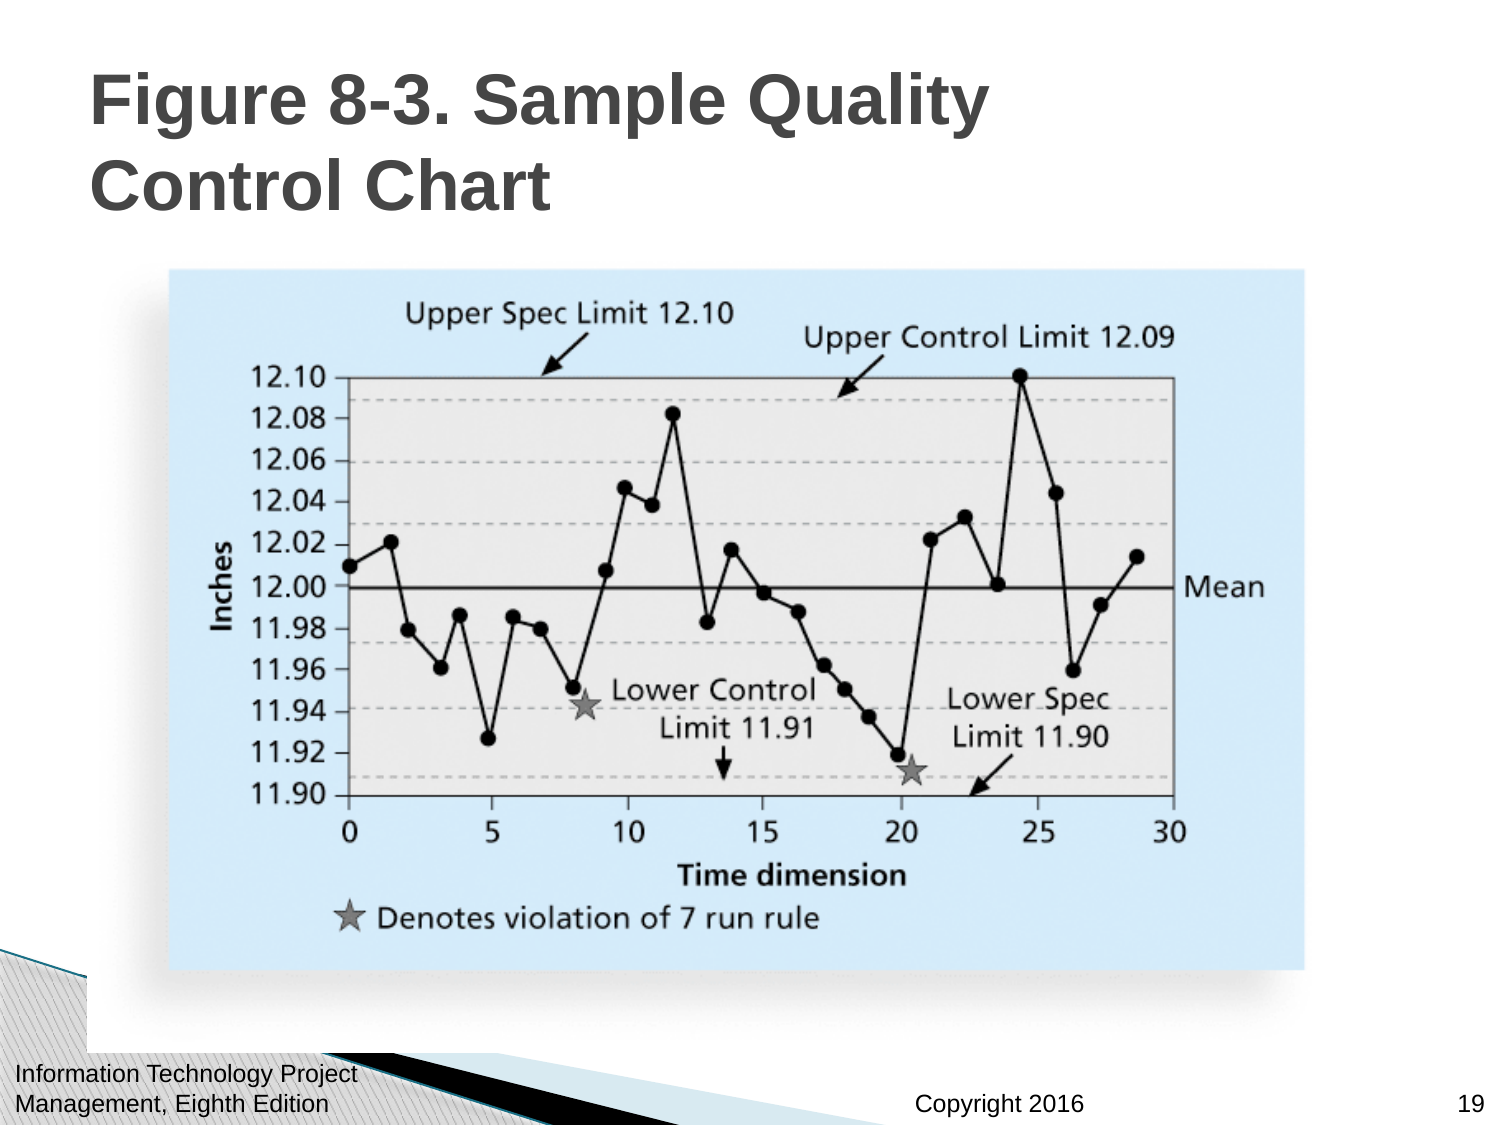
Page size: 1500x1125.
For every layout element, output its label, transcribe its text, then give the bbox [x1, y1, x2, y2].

footer Information Technology Project Management, Eighth Edition [0, 1065, 425, 1125]
title Figure 8-3. Sample Quality Control Chart [75, 45, 1425, 233]
picture [87, 249, 1326, 1054]
slide_number 19 [1408, 1065, 1500, 1125]
